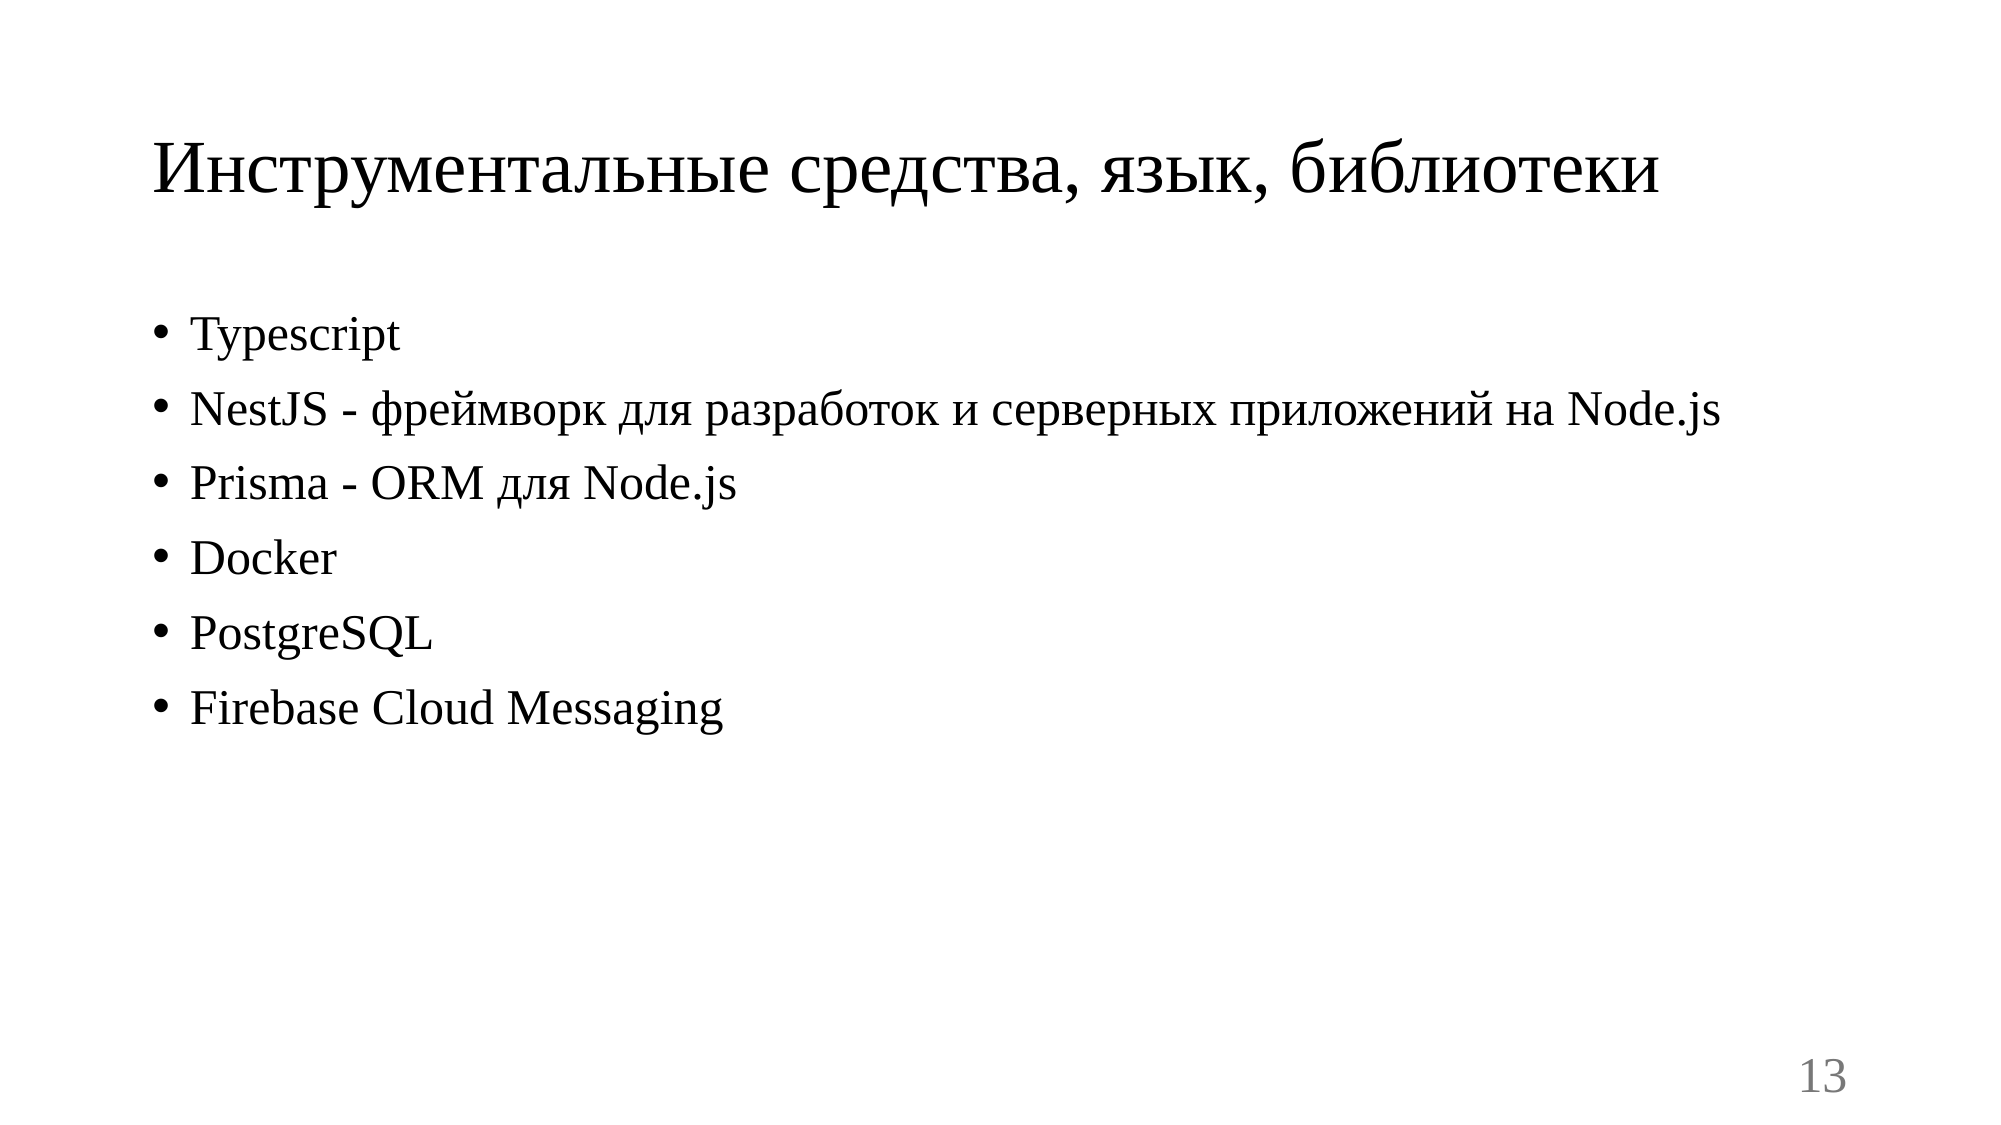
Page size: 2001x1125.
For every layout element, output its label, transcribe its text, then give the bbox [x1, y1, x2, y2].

title Инструментальные средства, язык, библиотеки [137, 59, 1863, 278]
slide_number 13 [1412, 1042, 1863, 1103]
list Typescript NestJS - фреймворк для разработок и серверных приложений на Node.js Prisma - ORM для Node.js Docker PostgreSQL Firebase Cloud Messaging [137, 299, 1863, 1014]
